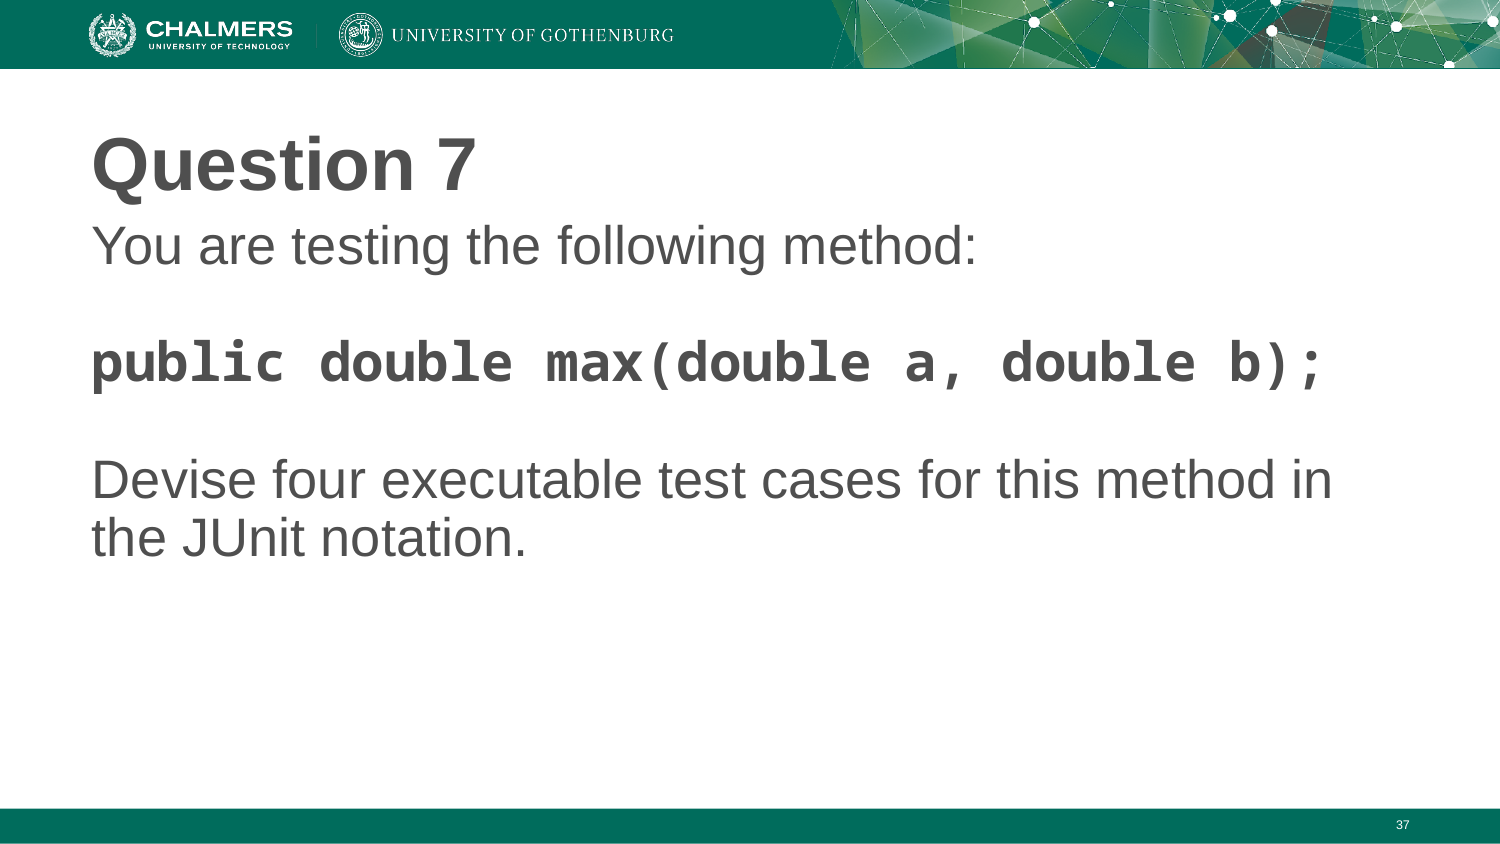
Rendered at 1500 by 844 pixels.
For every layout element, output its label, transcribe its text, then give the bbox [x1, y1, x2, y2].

picture [759, 0, 1500, 68]
slide_number ‹#› [1074, 809, 1425, 844]
title Question 7 [76, 100, 1425, 210]
picture [64, 0, 696, 85]
list You are testing the following method: public double max(double a, double b); Devise four executable test cases for this method in the JUnit notation. [76, 210, 1425, 782]
